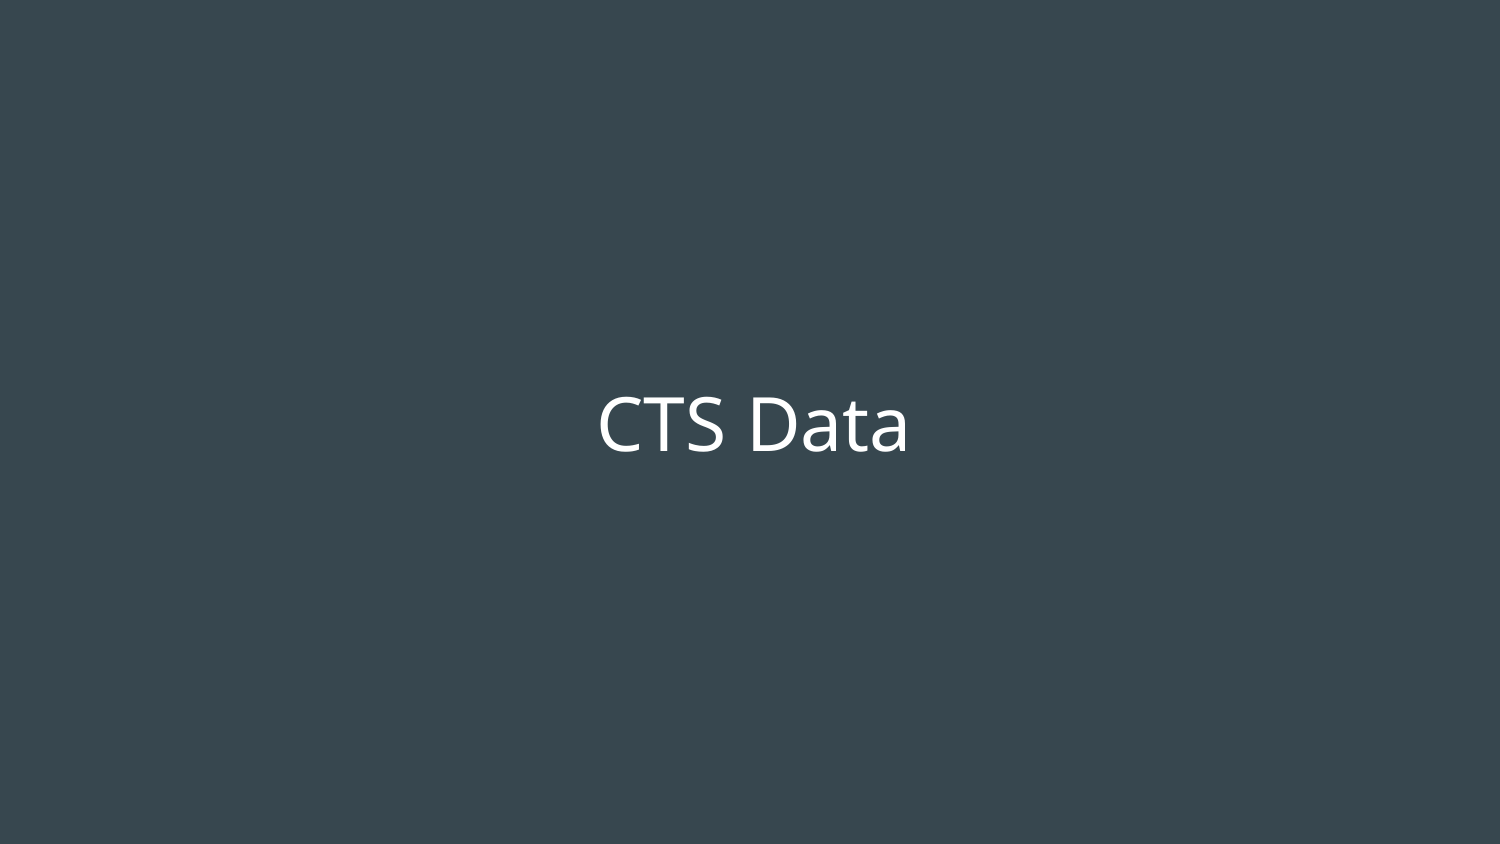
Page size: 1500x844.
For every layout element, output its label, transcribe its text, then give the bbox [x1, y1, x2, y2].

title CTS Data [110, 351, 1399, 493]
